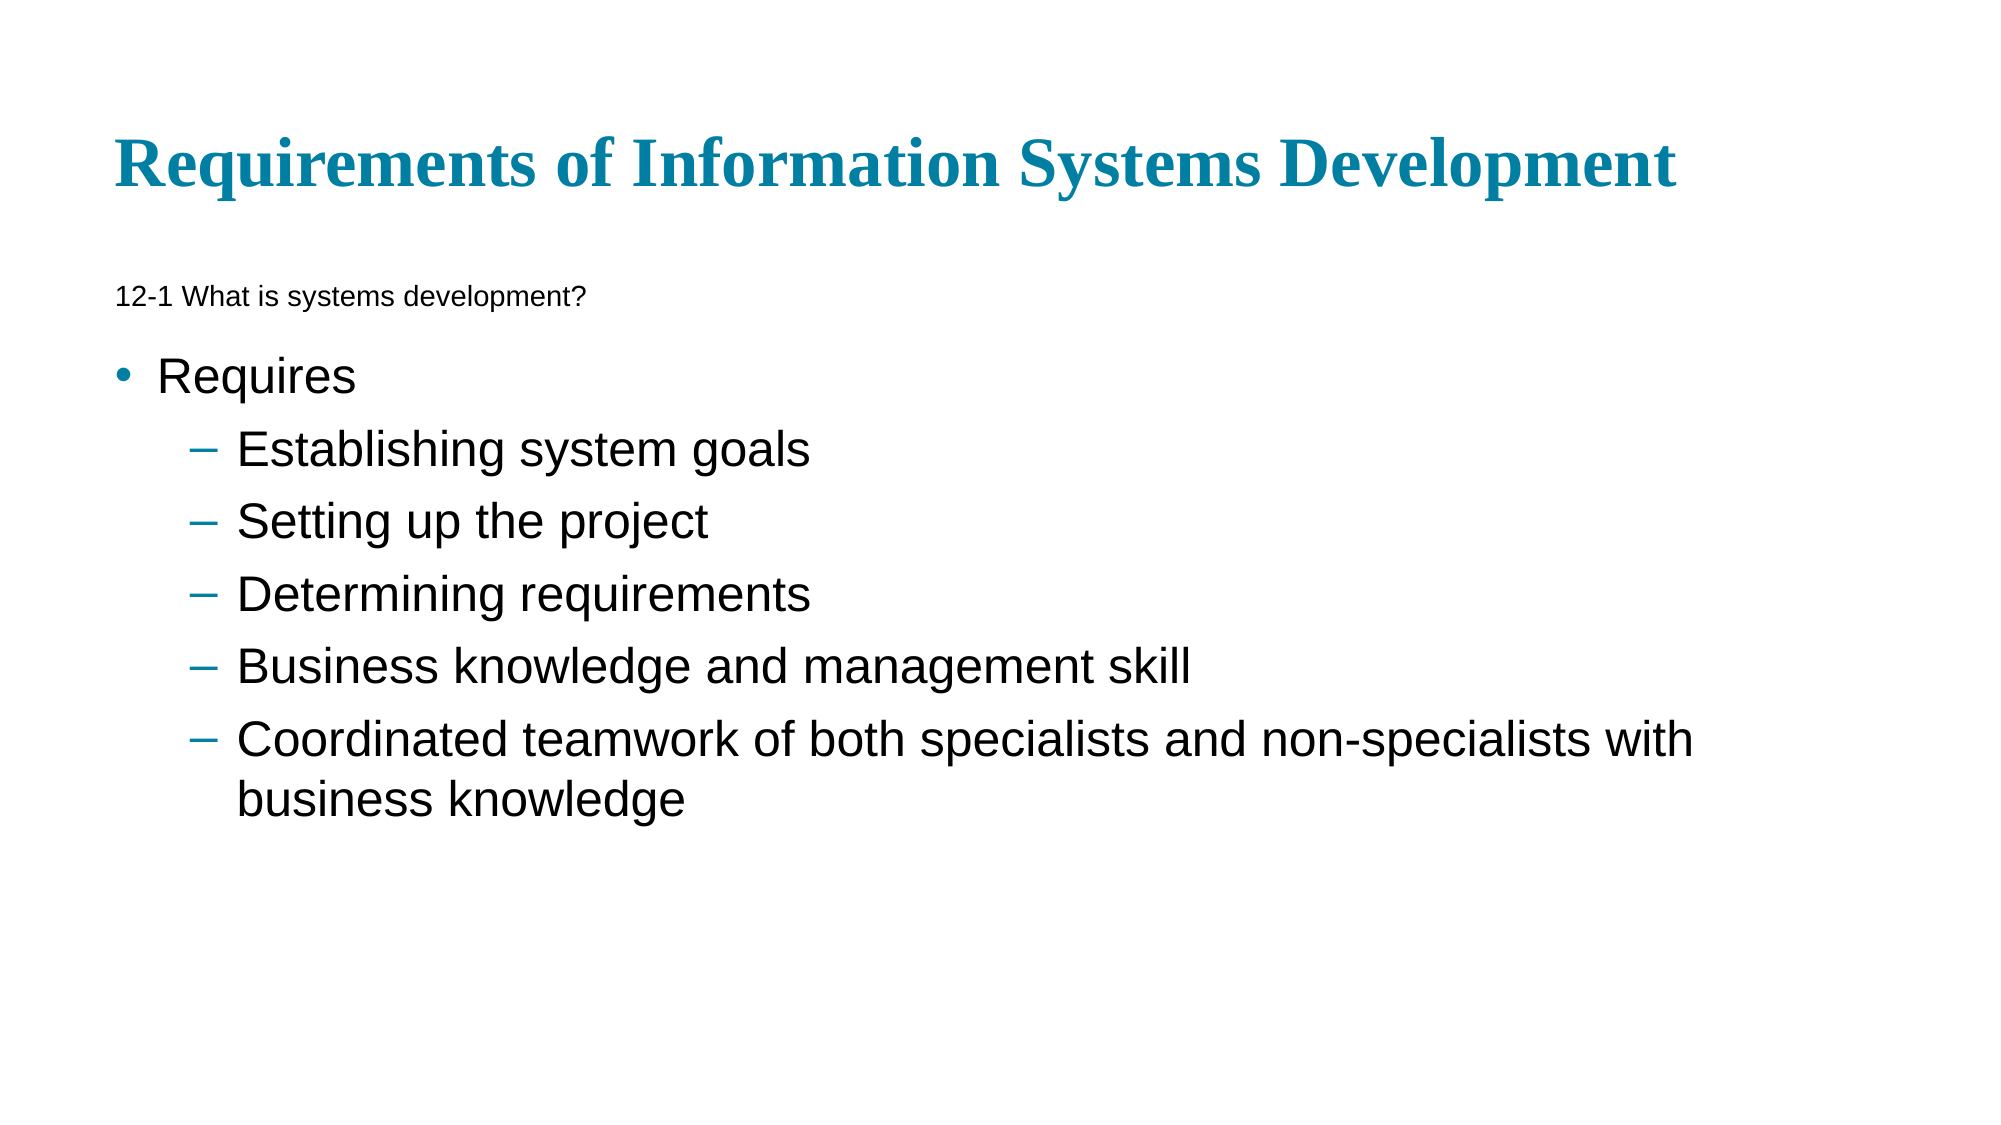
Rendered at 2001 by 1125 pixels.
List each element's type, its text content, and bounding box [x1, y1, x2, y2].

title Requirements of Information Systems Development [99, 35, 1900, 216]
list 12-1 What is systems development? Requires Establishing system goals Setting up the project Determining requirements Business knowledge and management skill Coordinated teamwork of both specialists and non-specialists with business knowledge [99, 262, 1900, 1005]
